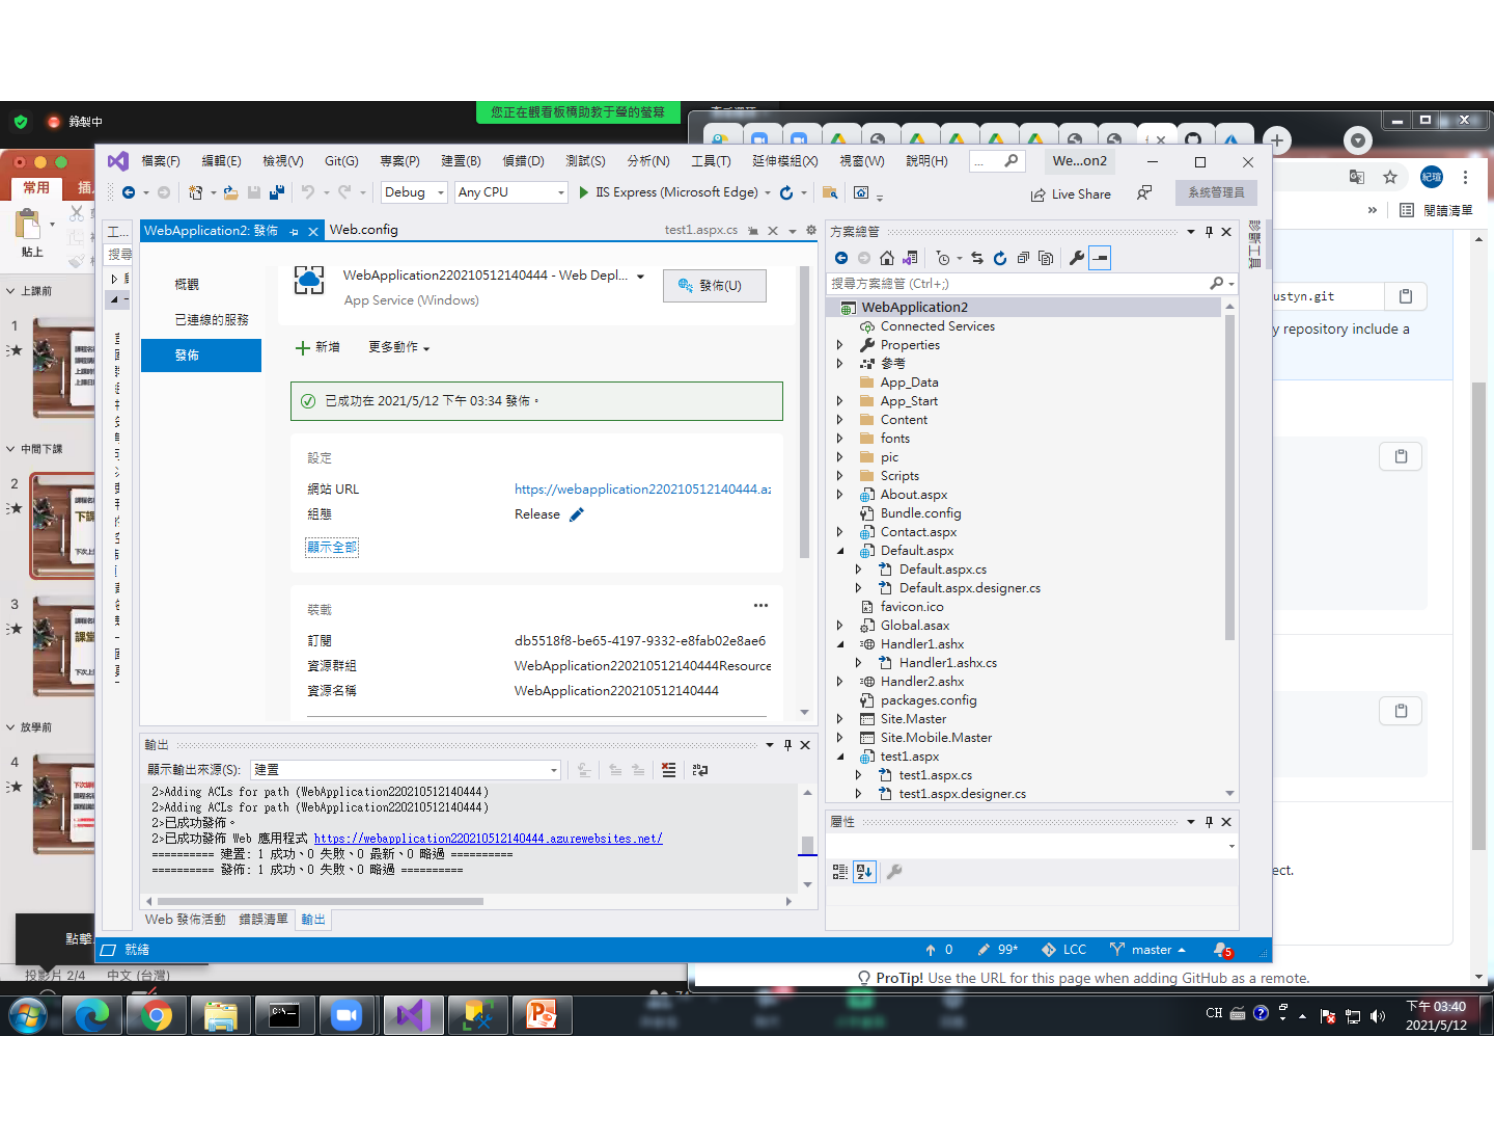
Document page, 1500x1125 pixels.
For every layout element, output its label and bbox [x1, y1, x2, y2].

picture [0, 101, 1495, 1036]
